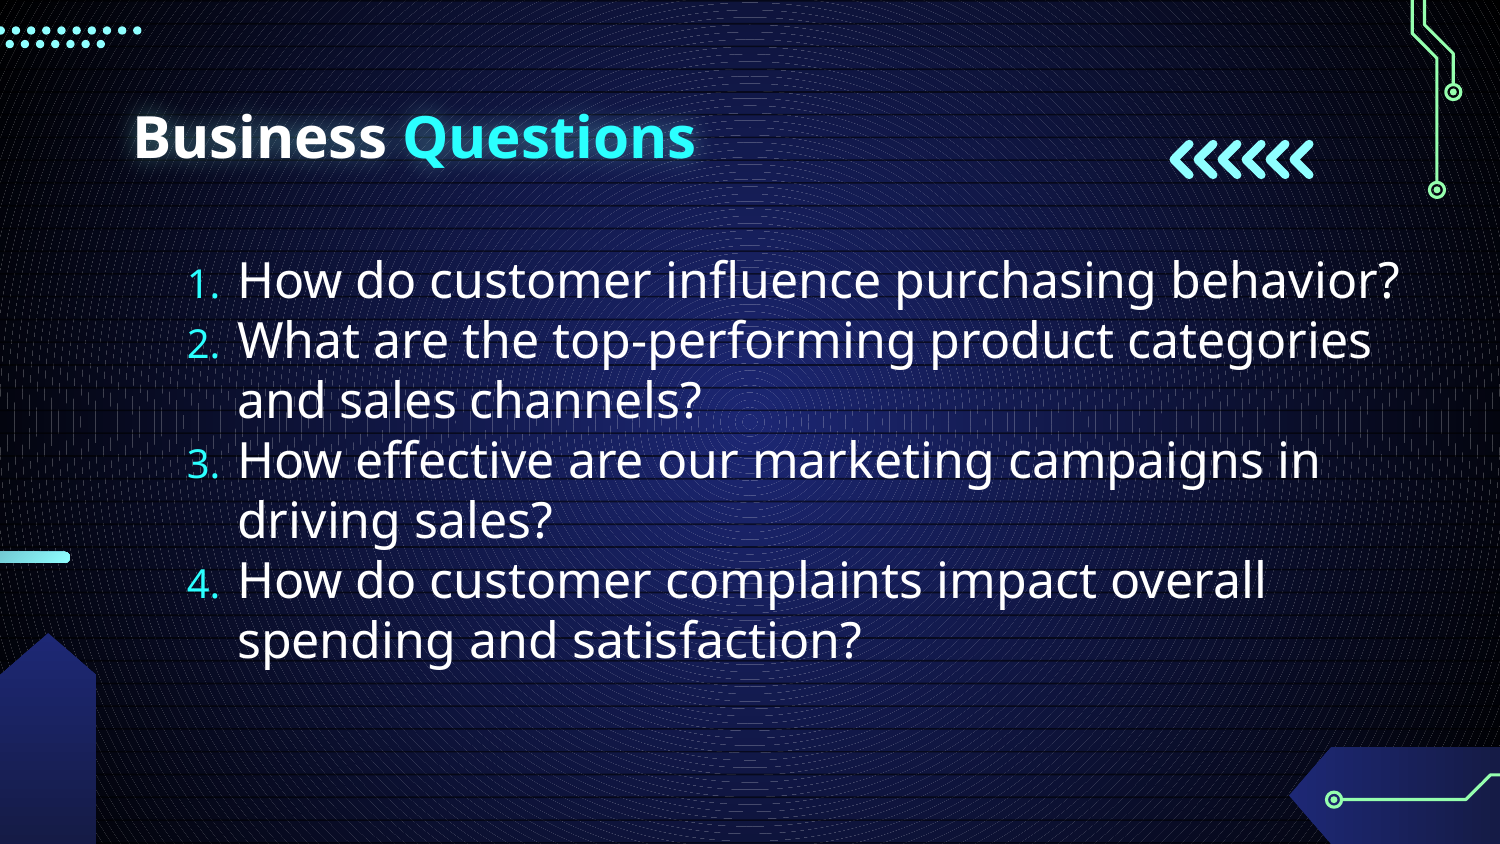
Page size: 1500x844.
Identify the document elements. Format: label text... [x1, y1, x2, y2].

list How do customer influence purchasing behavior? What are the top-performing product categories and sales channels? How effective are our marketing campaigns in driving sales? How do customer complaints impact overall spending and satisfaction? [146, 233, 1438, 730]
title Business Questions [116, 88, 1383, 183]
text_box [1168, 139, 1315, 180]
